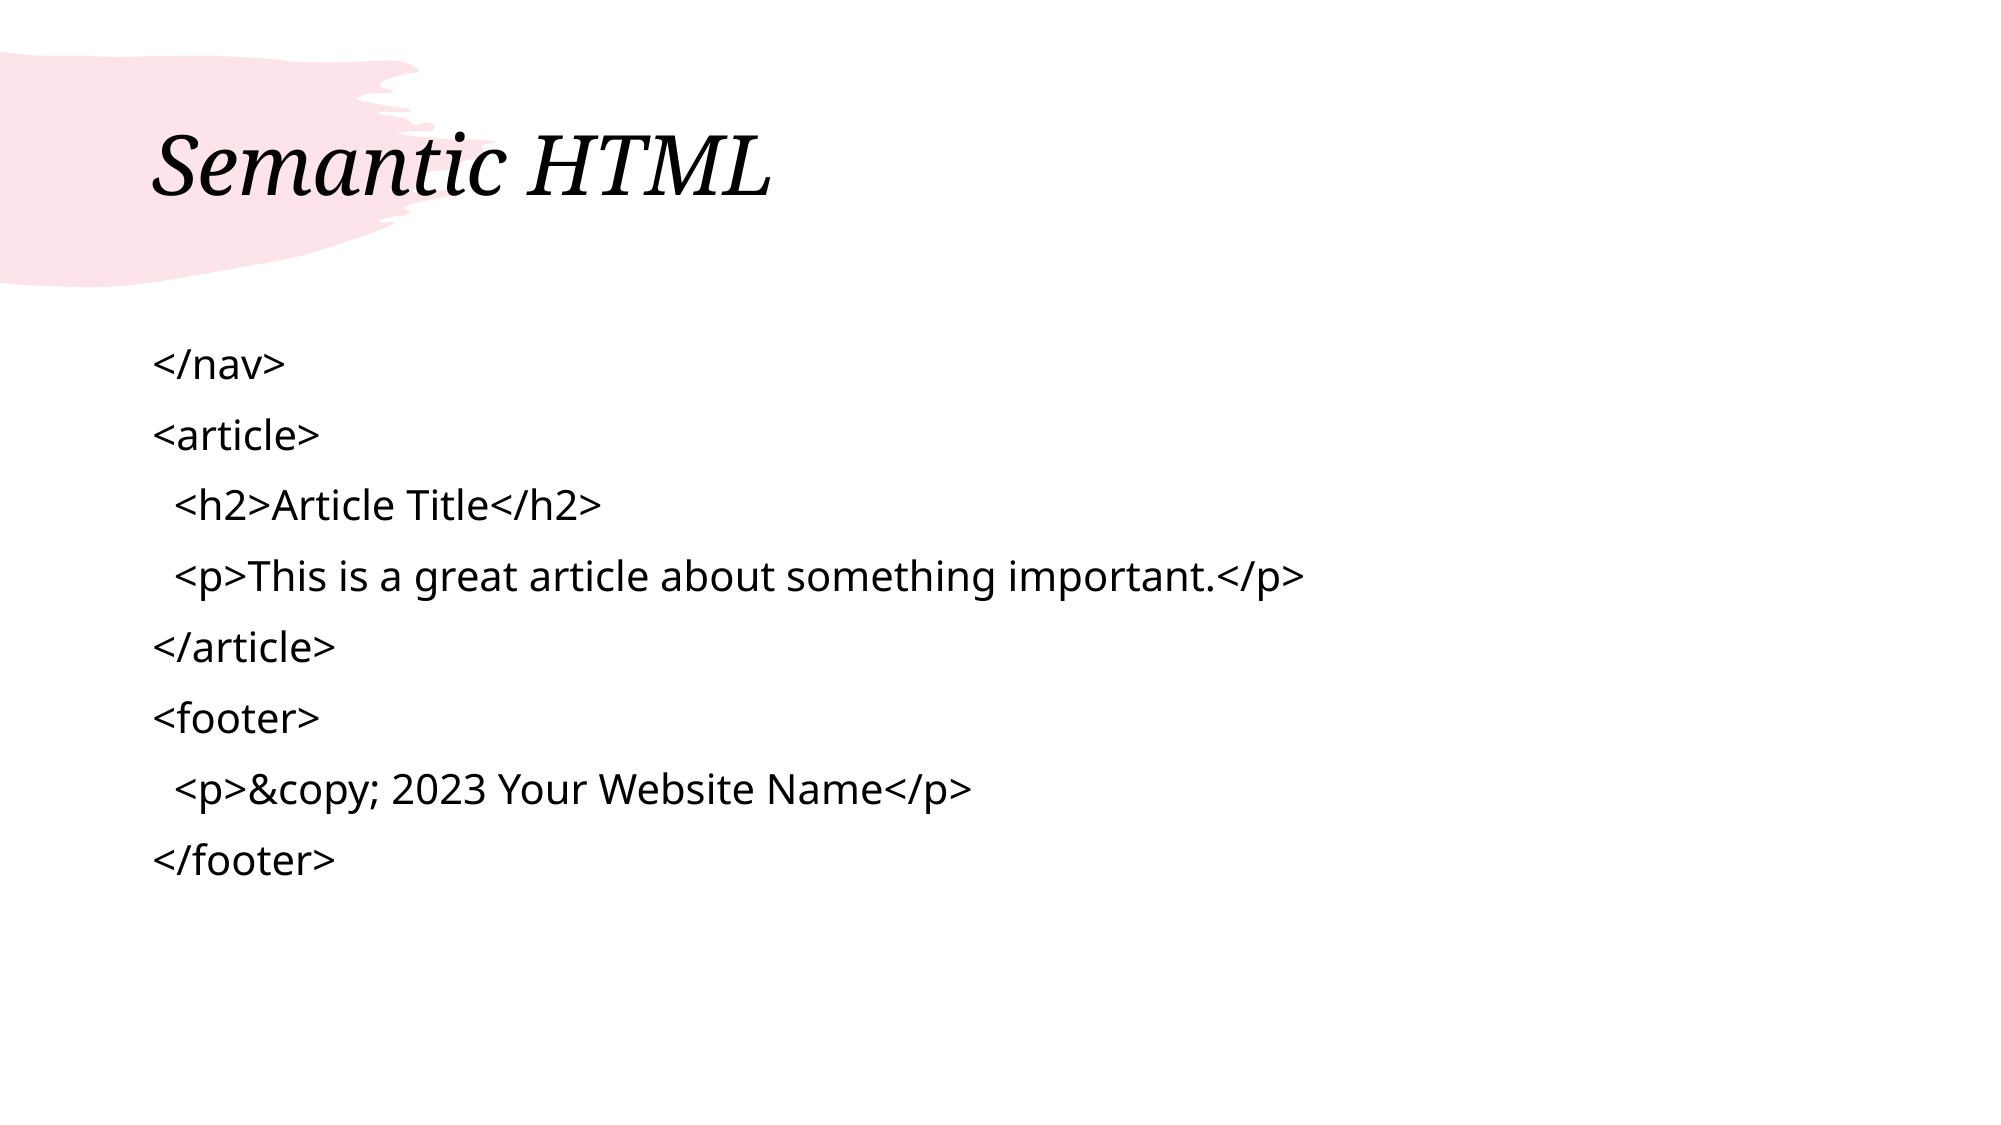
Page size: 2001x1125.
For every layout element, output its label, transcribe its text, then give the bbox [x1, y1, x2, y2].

title Semantic HTML [137, 59, 1863, 278]
list </nav> <article> <h2>Article Title</h2> <p>This is a great article about something important.</p> </article> <footer> <p>&copy; 2023 Your Website Name</p> </footer> [137, 329, 1863, 1013]
